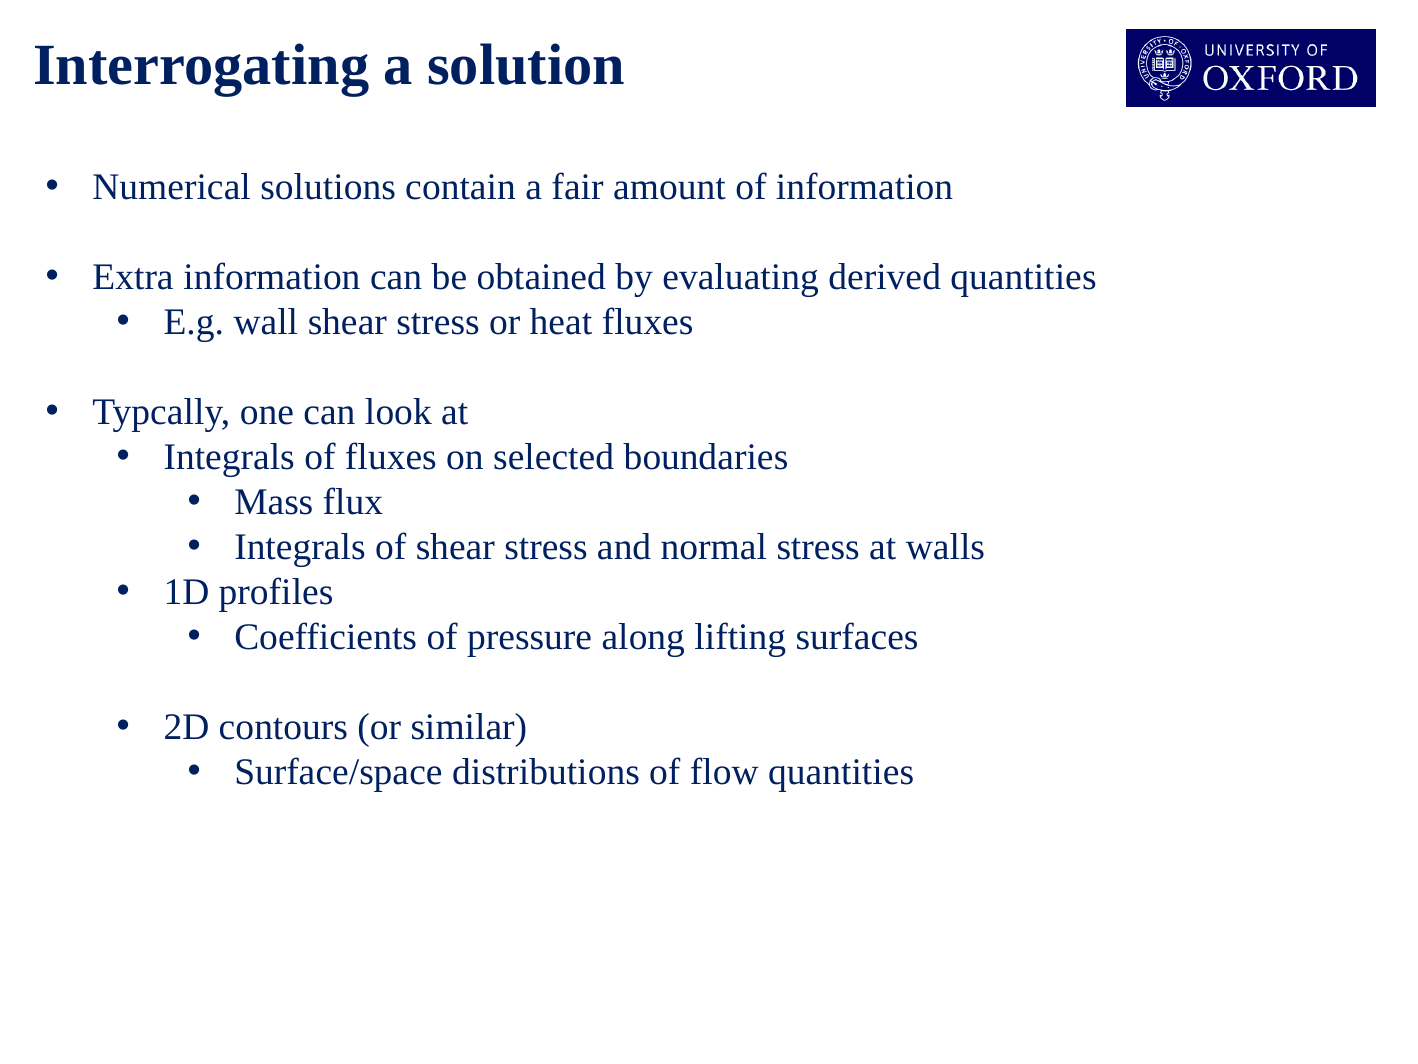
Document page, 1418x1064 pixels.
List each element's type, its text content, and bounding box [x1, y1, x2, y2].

text_box Interrogating a solution [18, 19, 1085, 104]
picture [1126, 29, 1376, 107]
text_box Numerical solutions contain a fair amount of information Extra information can be obtained by evaluating derived quantities E.g. wall shear stress or heat fluxes Typcally, one can look at Integrals of fluxes on selected boundaries Mass flux Integrals of shear stress and normal stress at walls 1D profiles Coefficients of pressure along lifting surfaces 2D contours (or similar) Surface/space distributions of flow quantities [30, 109, 1392, 799]
